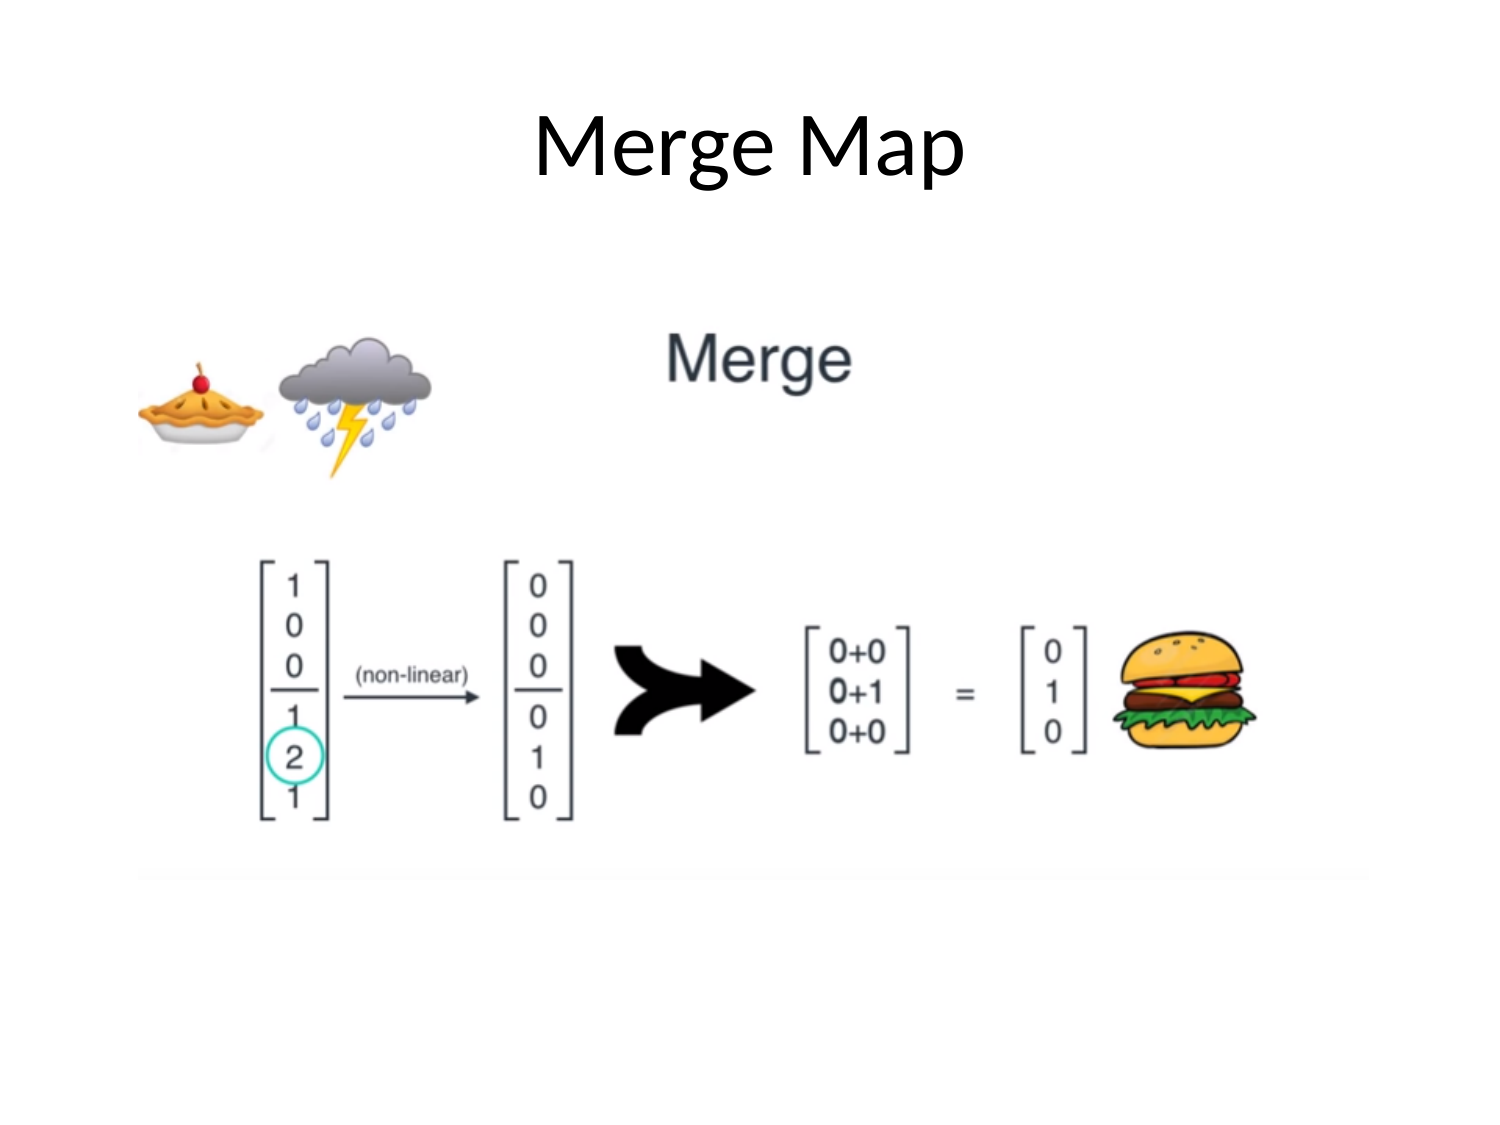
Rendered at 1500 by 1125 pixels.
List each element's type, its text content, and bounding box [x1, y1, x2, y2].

title Merge Map [75, 45, 1425, 233]
picture [138, 290, 1369, 881]
